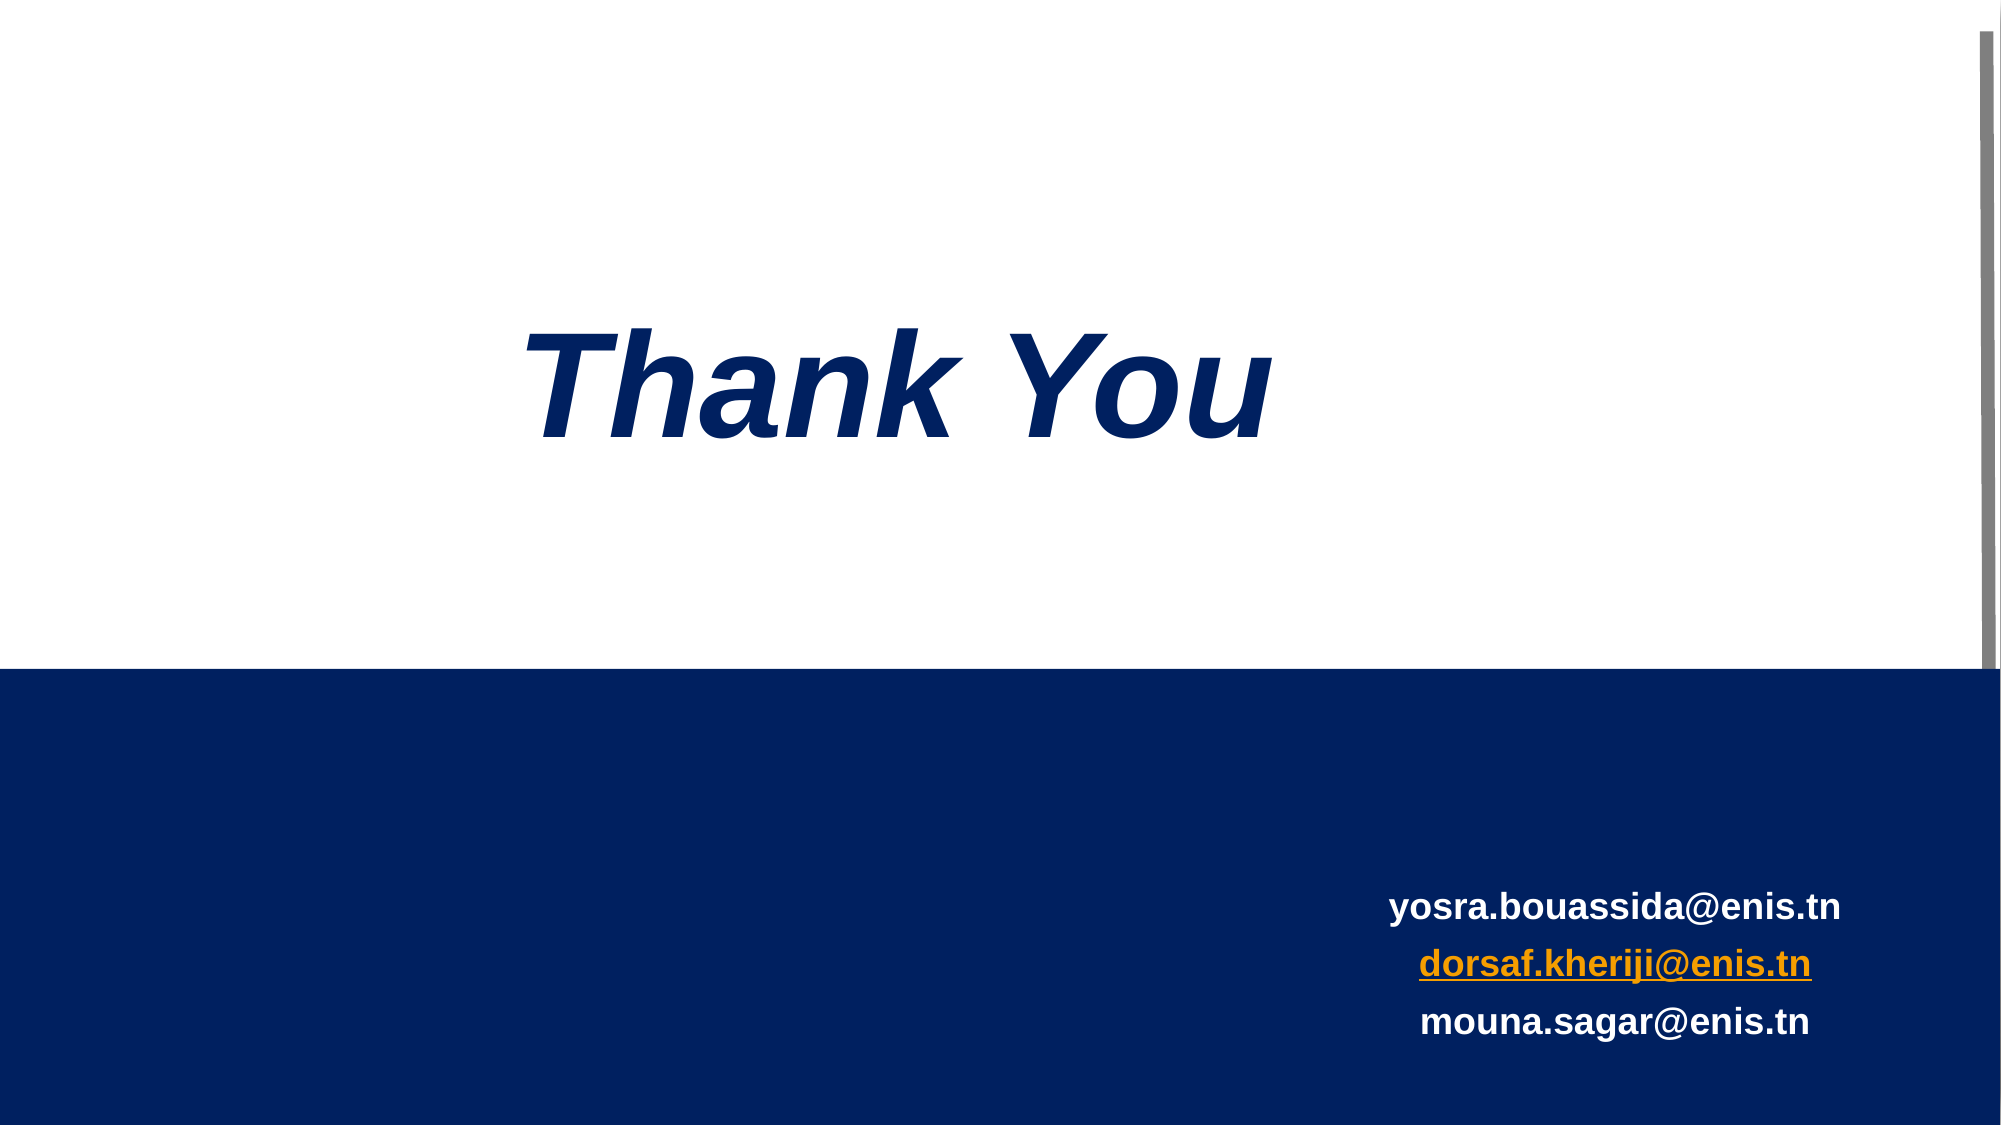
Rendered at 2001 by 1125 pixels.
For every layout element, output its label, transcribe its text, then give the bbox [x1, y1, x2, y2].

text_box Thank You [501, 280, 1357, 478]
text_box [0, 668, 2000, 1125]
text_box yosra.bouassida@enis.tn dorsaf.kheriji@enis.tn mouna.sagar@enis.tn [1356, 874, 1875, 1094]
